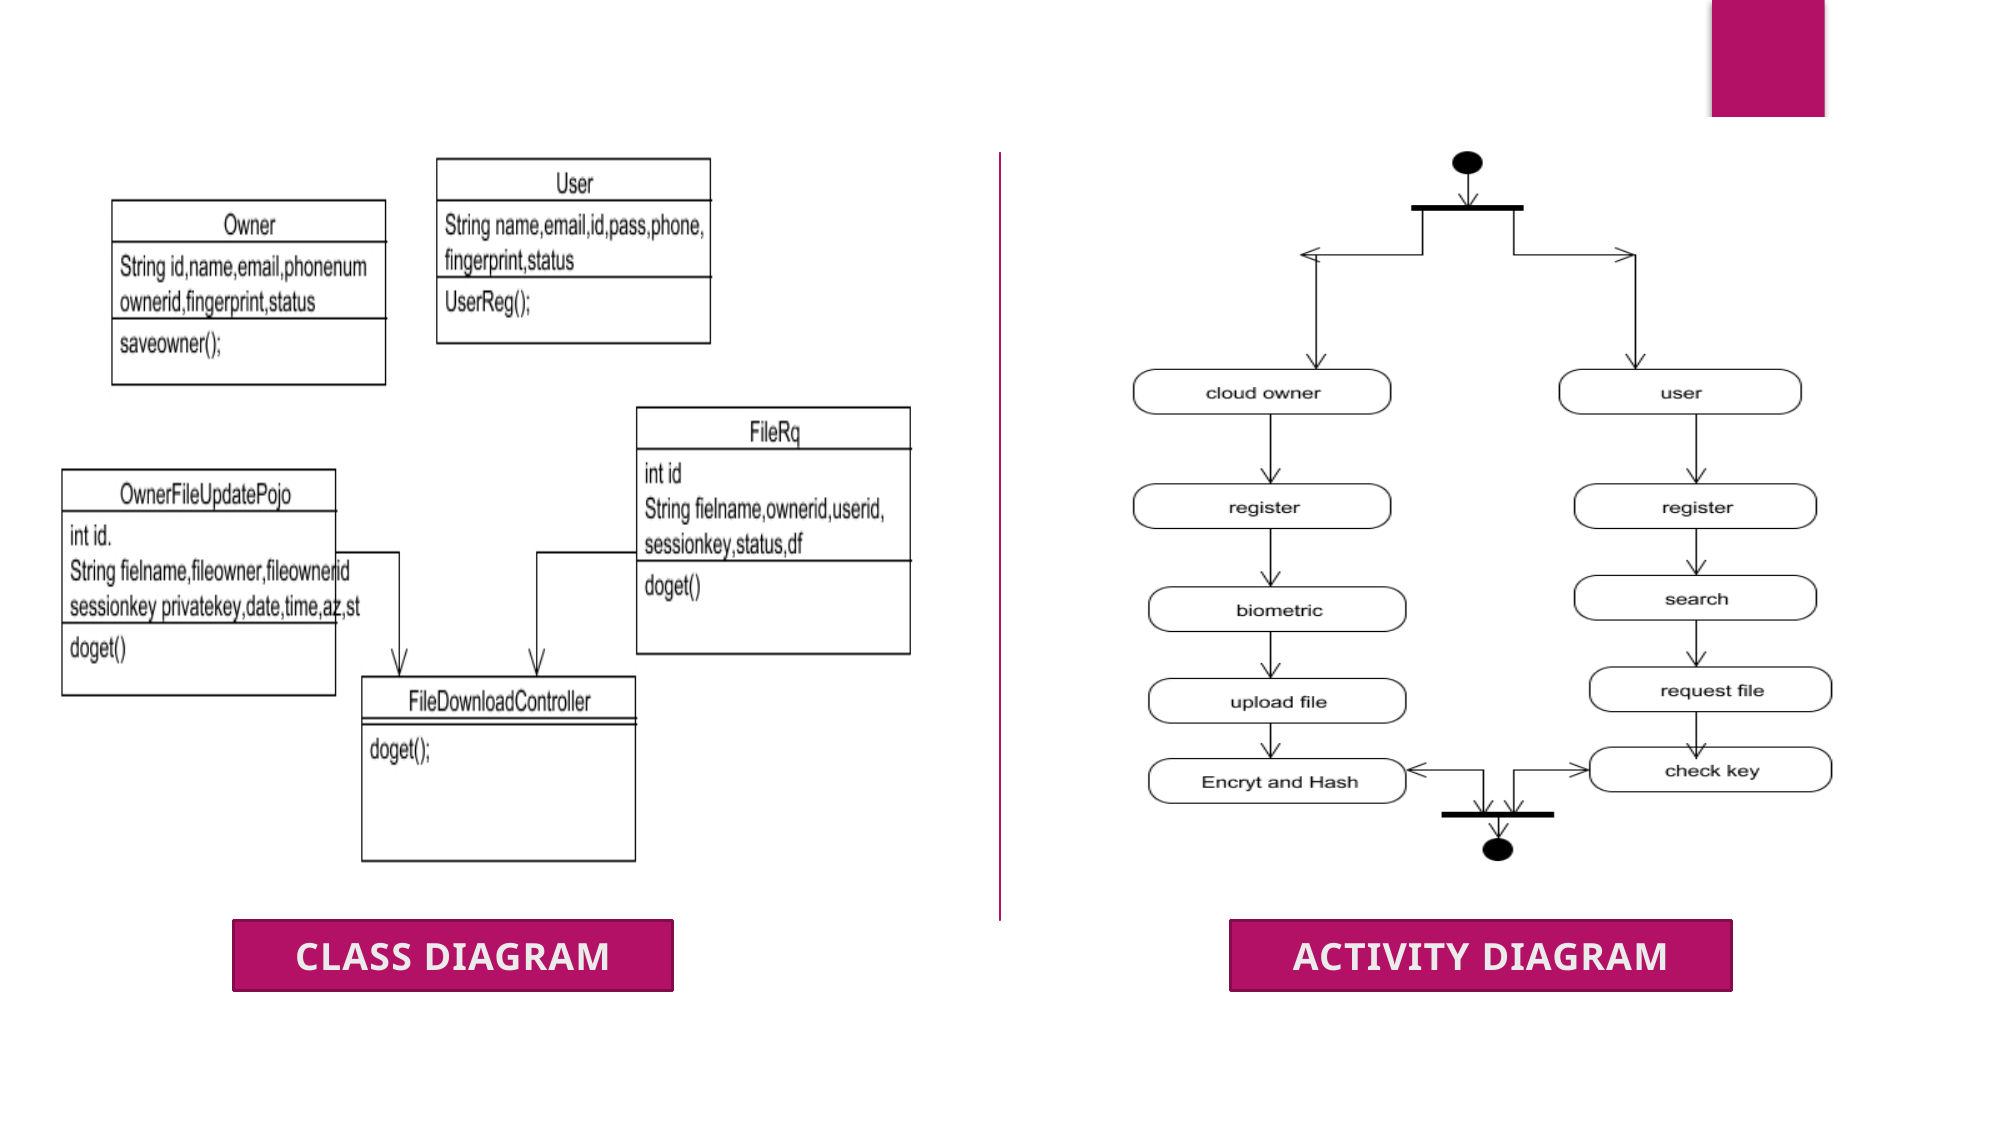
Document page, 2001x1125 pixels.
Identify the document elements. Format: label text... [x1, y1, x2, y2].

picture [965, 117, 1863, 884]
text_box CLASS DIAGRAM [232, 919, 674, 992]
text_box ACTIVITY DIAGRAM [1229, 919, 1733, 992]
picture [23, 117, 936, 904]
